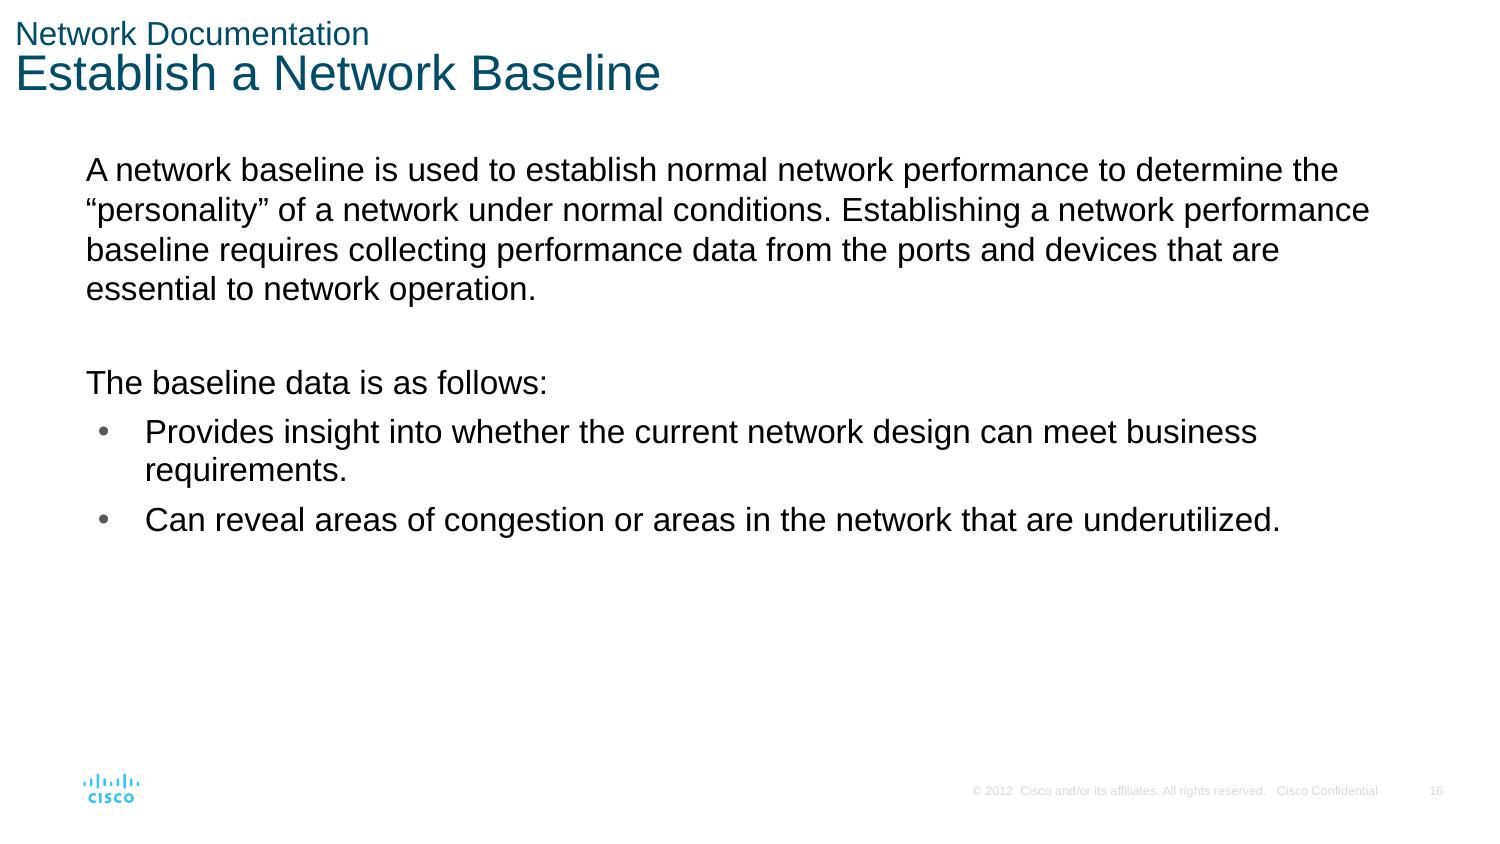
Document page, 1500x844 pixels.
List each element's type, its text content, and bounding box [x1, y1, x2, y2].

list A network baseline is used to establish normal network performance to determine the “personality” of a network under normal conditions. Establishing a network performance baseline requires collecting performance data from the ports and devices that are essential to network operation. The baseline data is as follows: Provides insight into whether the current network design can meet business requirements. Can reveal areas of congestion or areas in the network that are underutilized. [70, 140, 1430, 645]
title Network Documentation Establish a Network Baseline [0, 0, 1369, 121]
